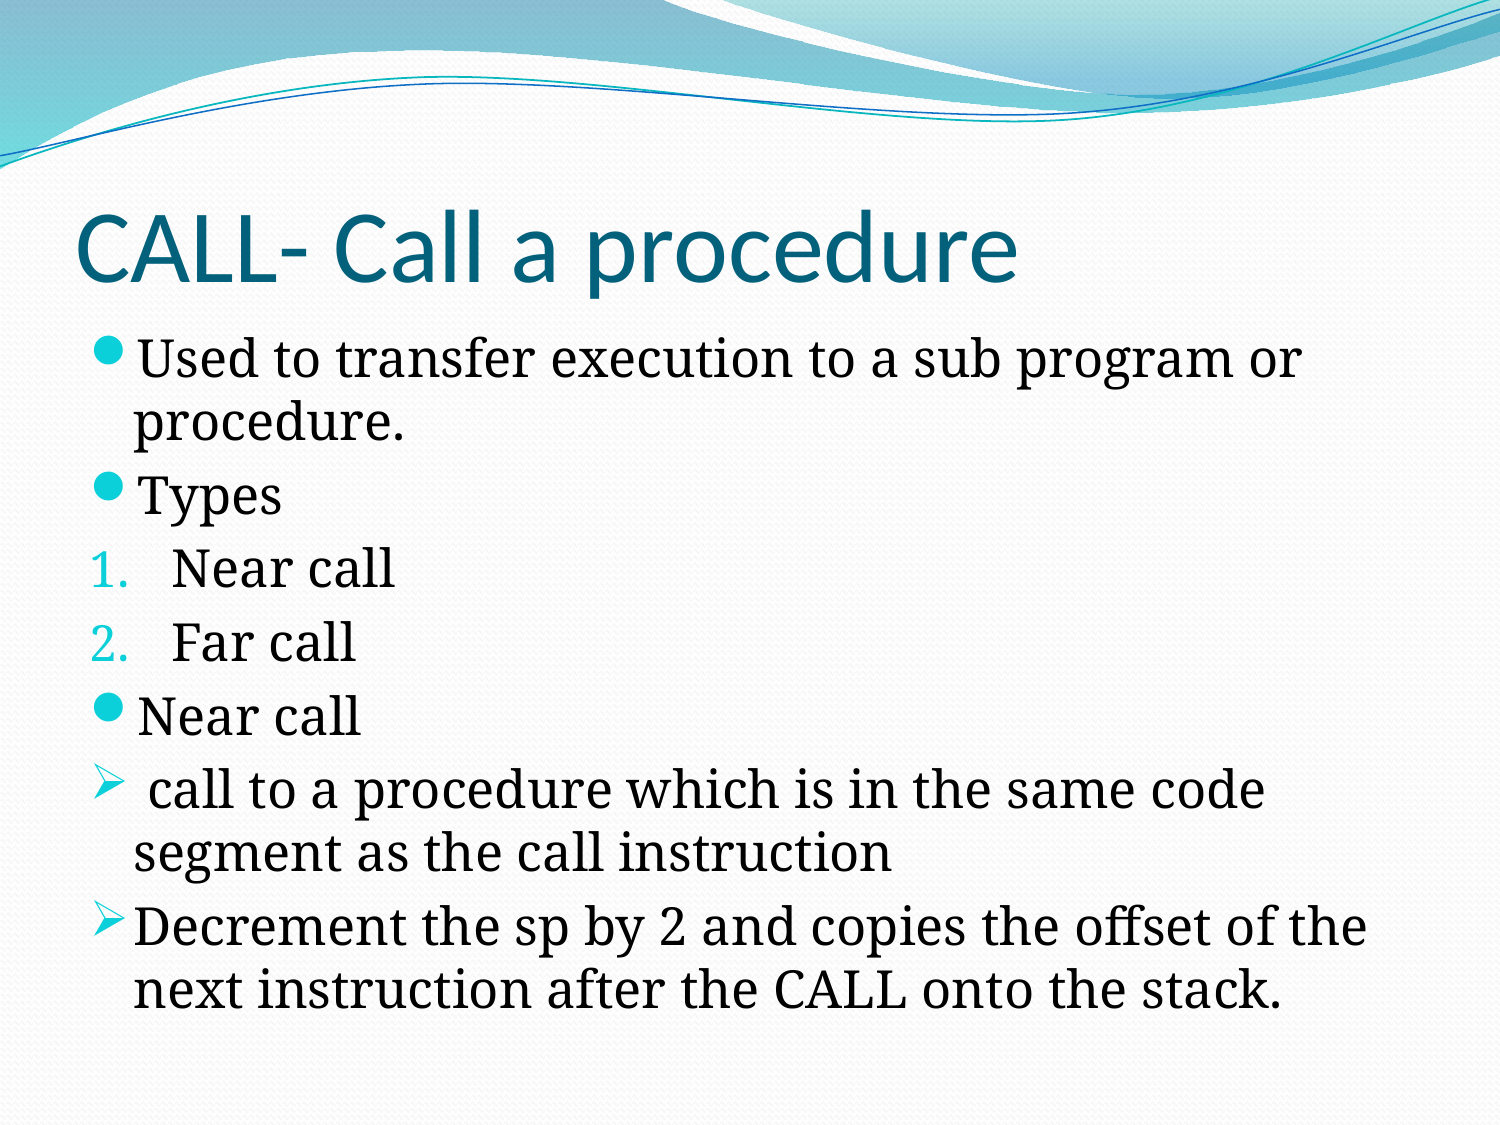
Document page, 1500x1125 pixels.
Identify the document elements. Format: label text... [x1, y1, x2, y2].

title CALL- Call a procedure [75, 115, 1425, 303]
list Used to transfer execution to a sub program or procedure. Types Near call Far call Near call call to a procedure which is in the same code segment as the call instruction Decrement the sp by 2 and copies the offset of the next instruction after the CALL onto the stack. [75, 317, 1425, 1038]
